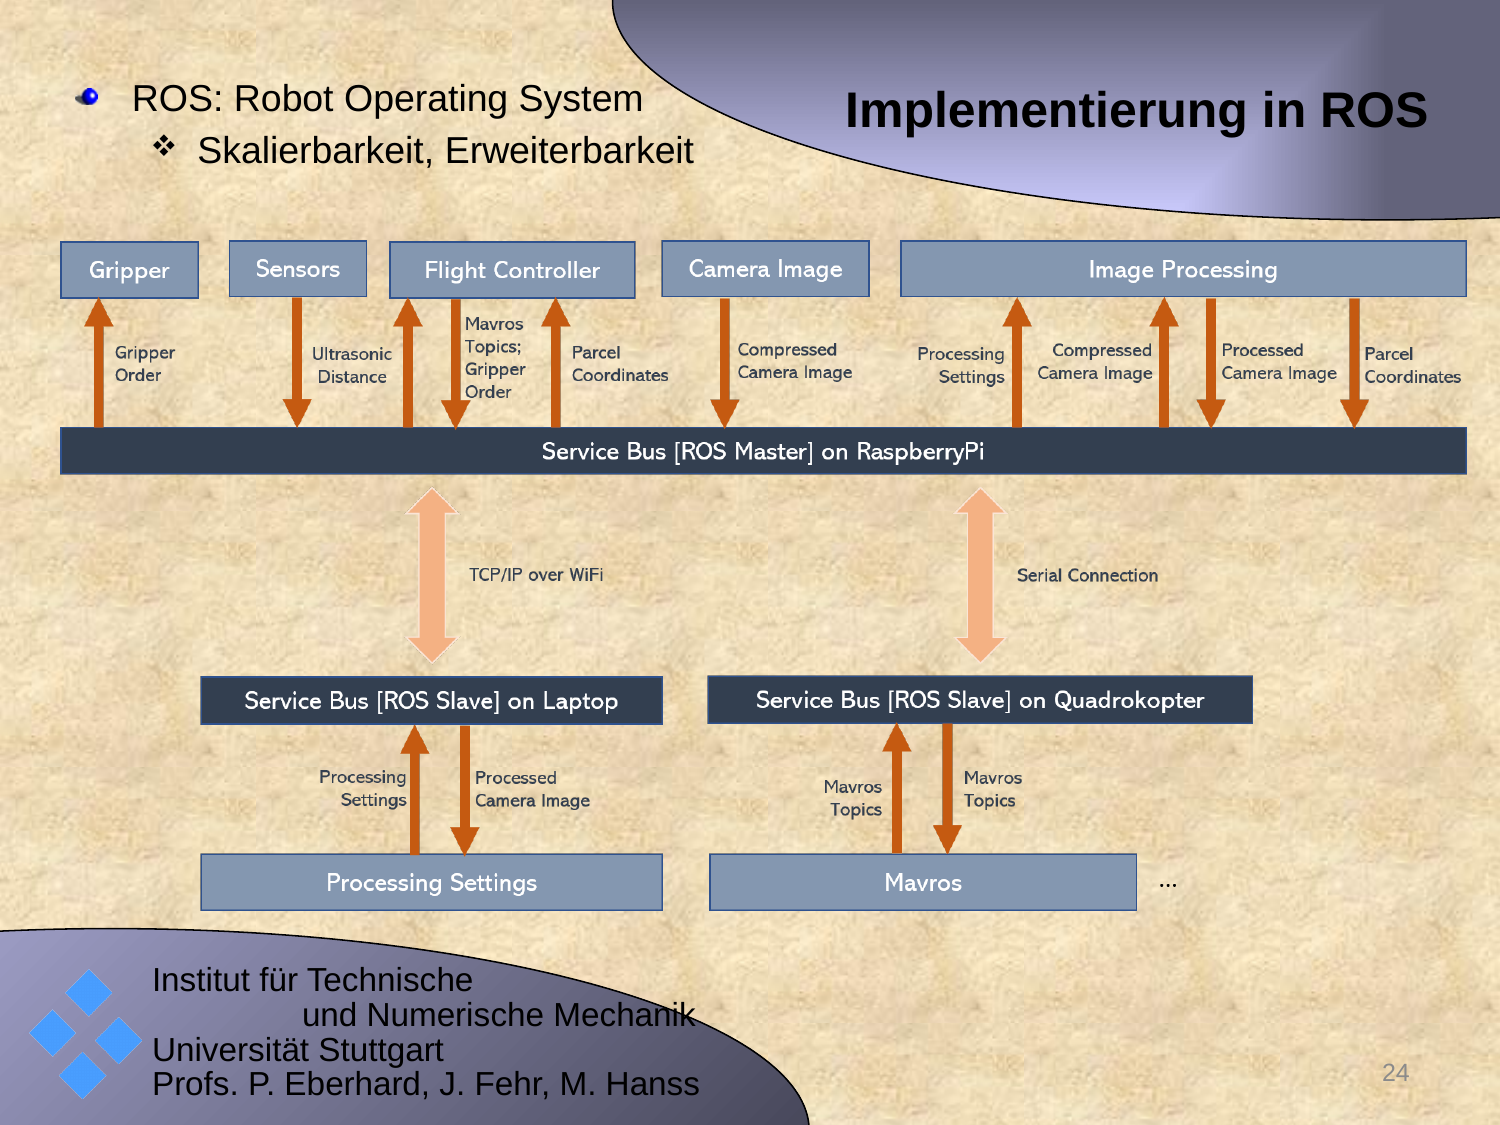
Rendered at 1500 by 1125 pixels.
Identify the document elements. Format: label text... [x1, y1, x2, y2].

picture [0, 0, 1500, 1125]
list ROS: Robot Operating System Skalierbarkeit, Erweiterbarkeit [60, 66, 711, 239]
slide_number 24 [1074, 1041, 1425, 1102]
picture [75, 88, 98, 105]
list ROS: Robot Operating System Skalierbarkeit, Erweiterbarkeit [60, 922, 711, 929]
title Implementierung in ROS [774, 19, 1444, 195]
picture [29, 969, 142, 1099]
